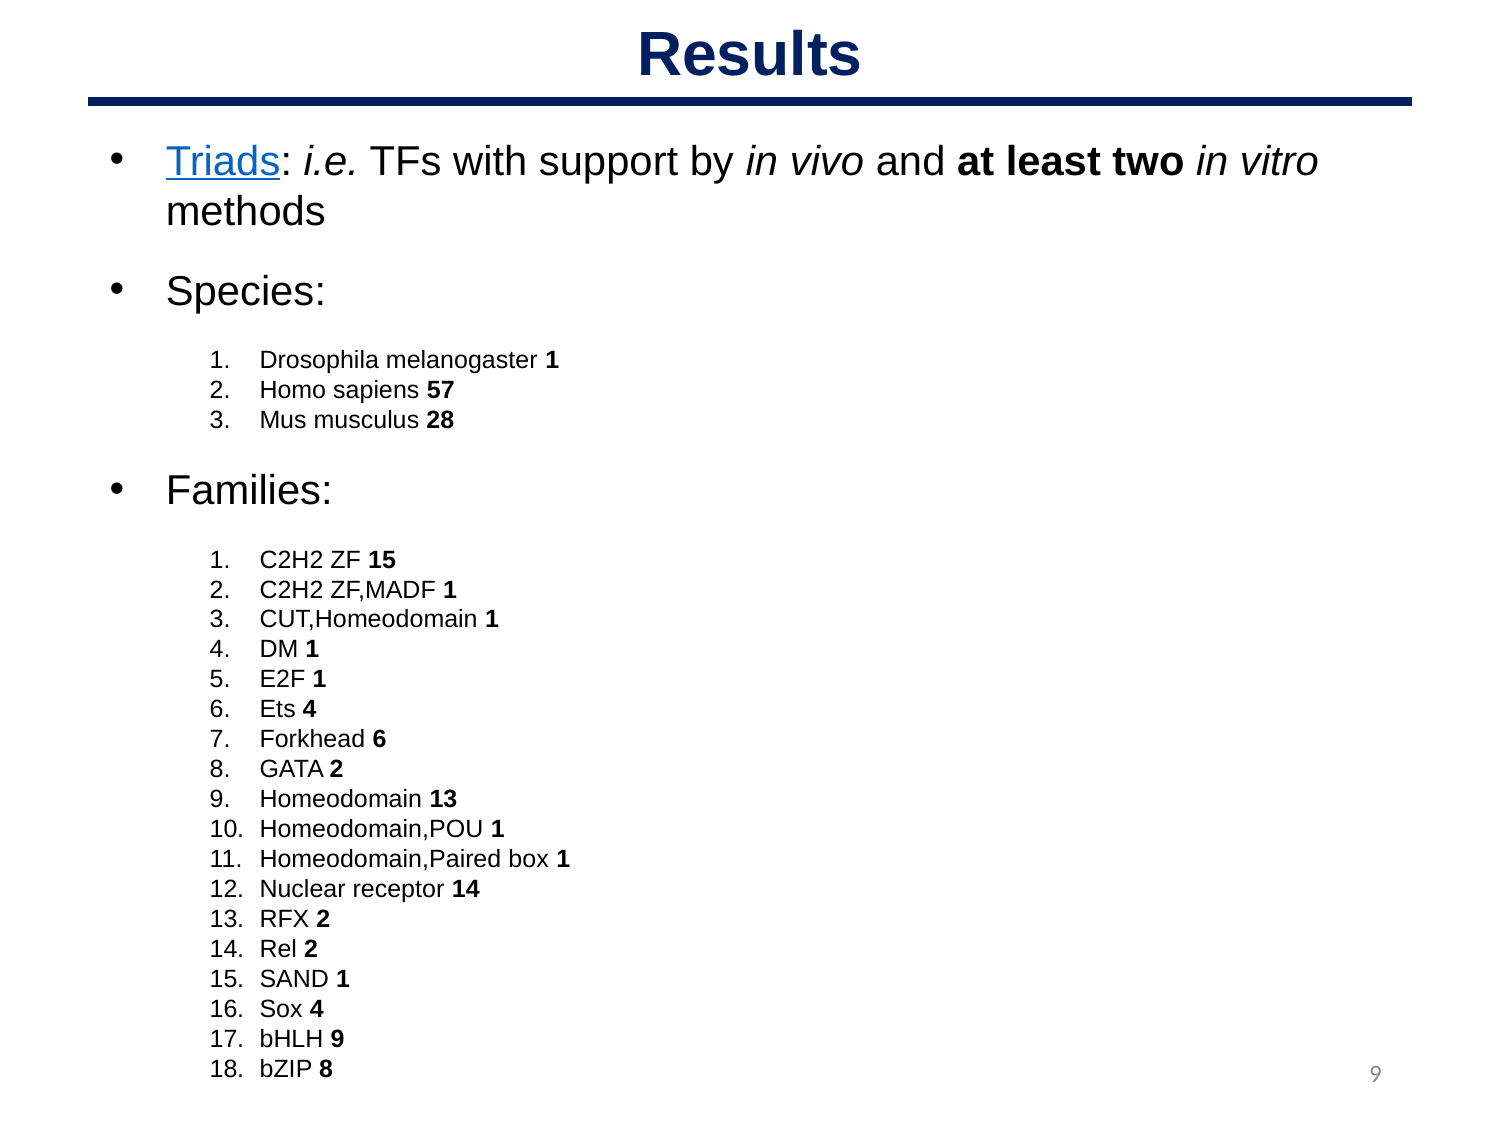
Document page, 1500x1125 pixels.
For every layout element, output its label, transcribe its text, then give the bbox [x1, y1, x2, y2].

text_box Triads: i.e. TFs with support by in vivo and at least two in vitro methods Species: Drosophila melanogaster 1 Homo sapiens 57 Mus musculus 28 Families: C2H2 ZF 15 C2H2 ZF,MADF 1 CUT,Homeodomain 1 DM 1 E2F 1 Ets 4 Forkhead 6 GATA 2 Homeodomain 13 Homeodomain,POU 1 Homeodomain,Paired box 1 Nuclear receptor 14 RFX 2 Rel 2 SAND 1 Sox 4 bHLH 9 bZIP 8 [94, 125, 1406, 1111]
text_box Results [257, 5, 1243, 97]
